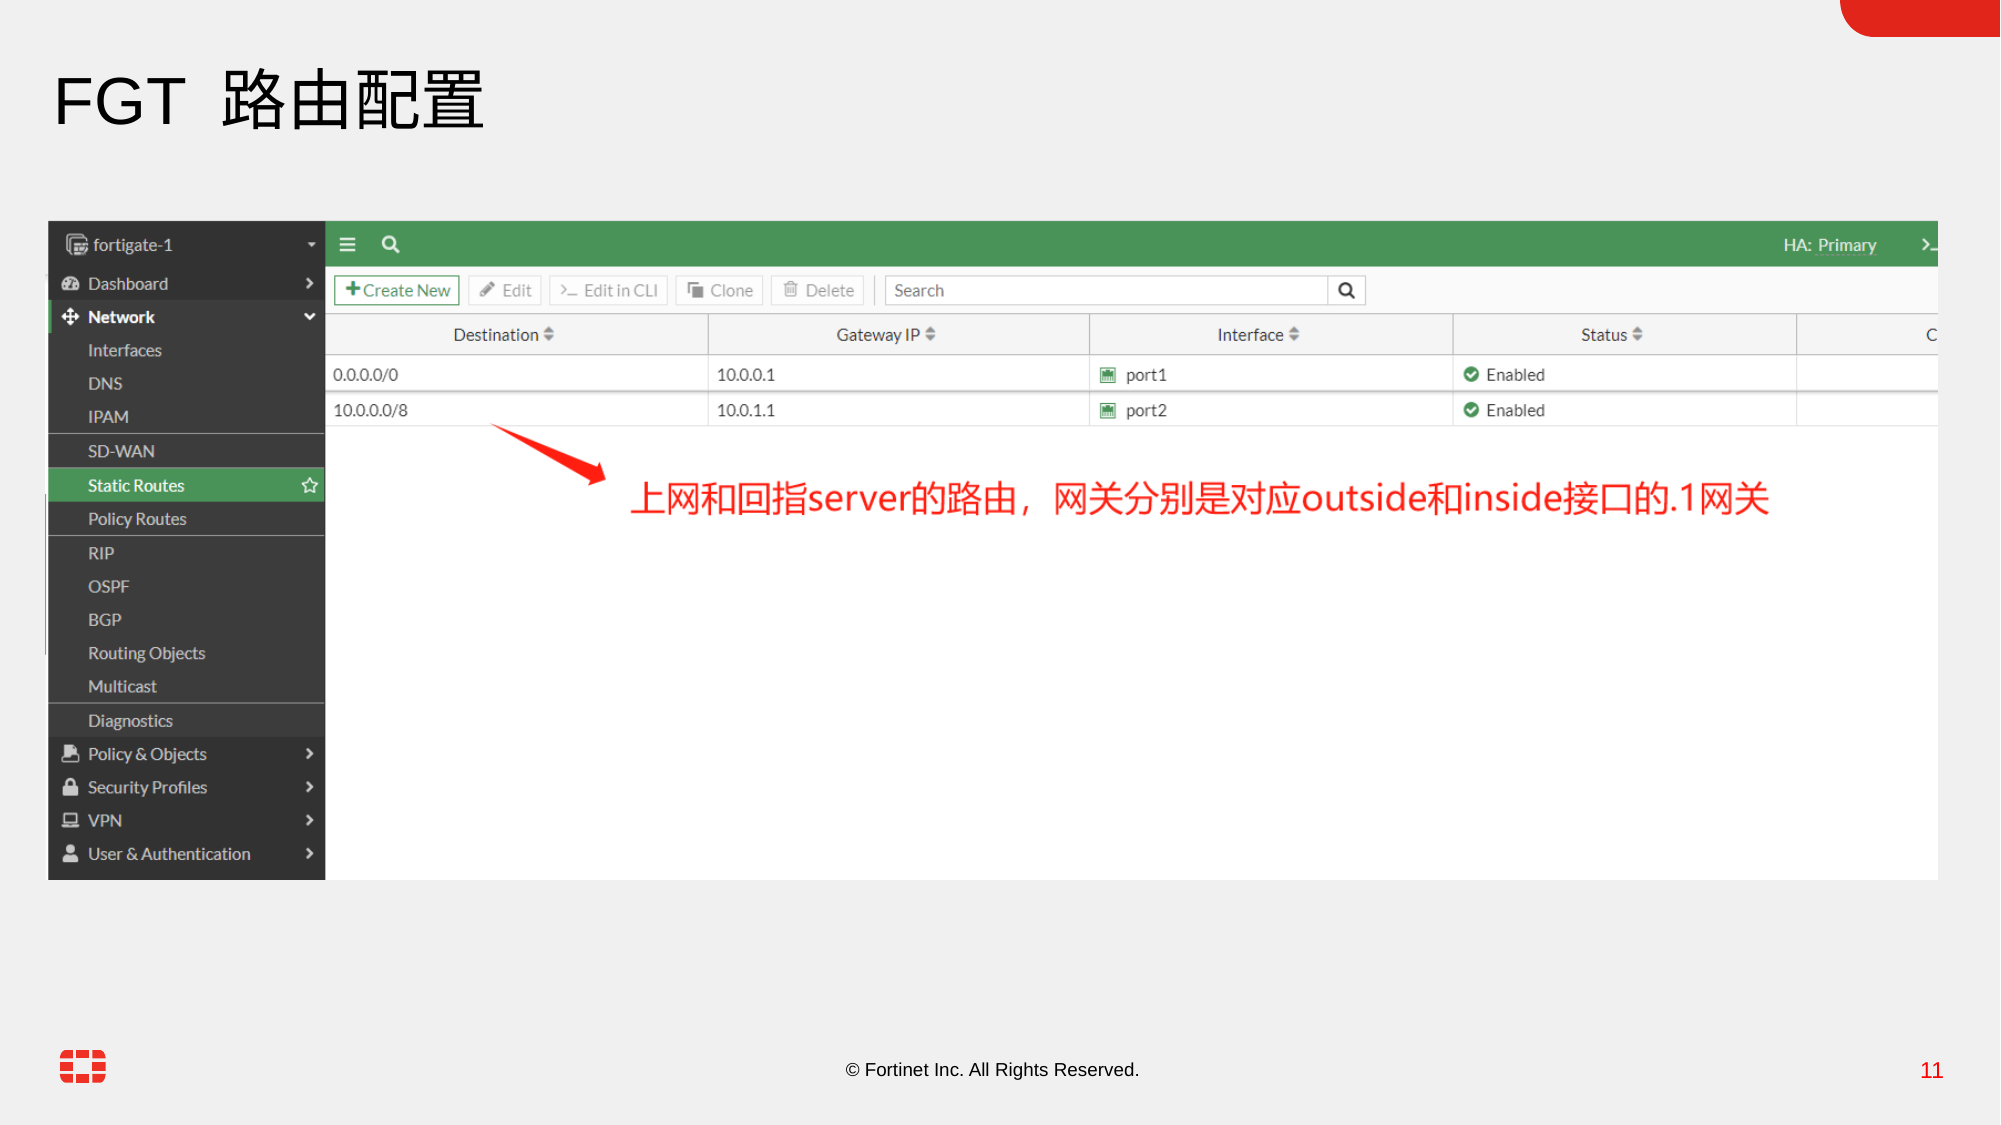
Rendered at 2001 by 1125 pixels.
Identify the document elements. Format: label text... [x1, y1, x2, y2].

text_box FGT 路由配置 [39, 59, 503, 147]
picture [45, 220, 1938, 880]
